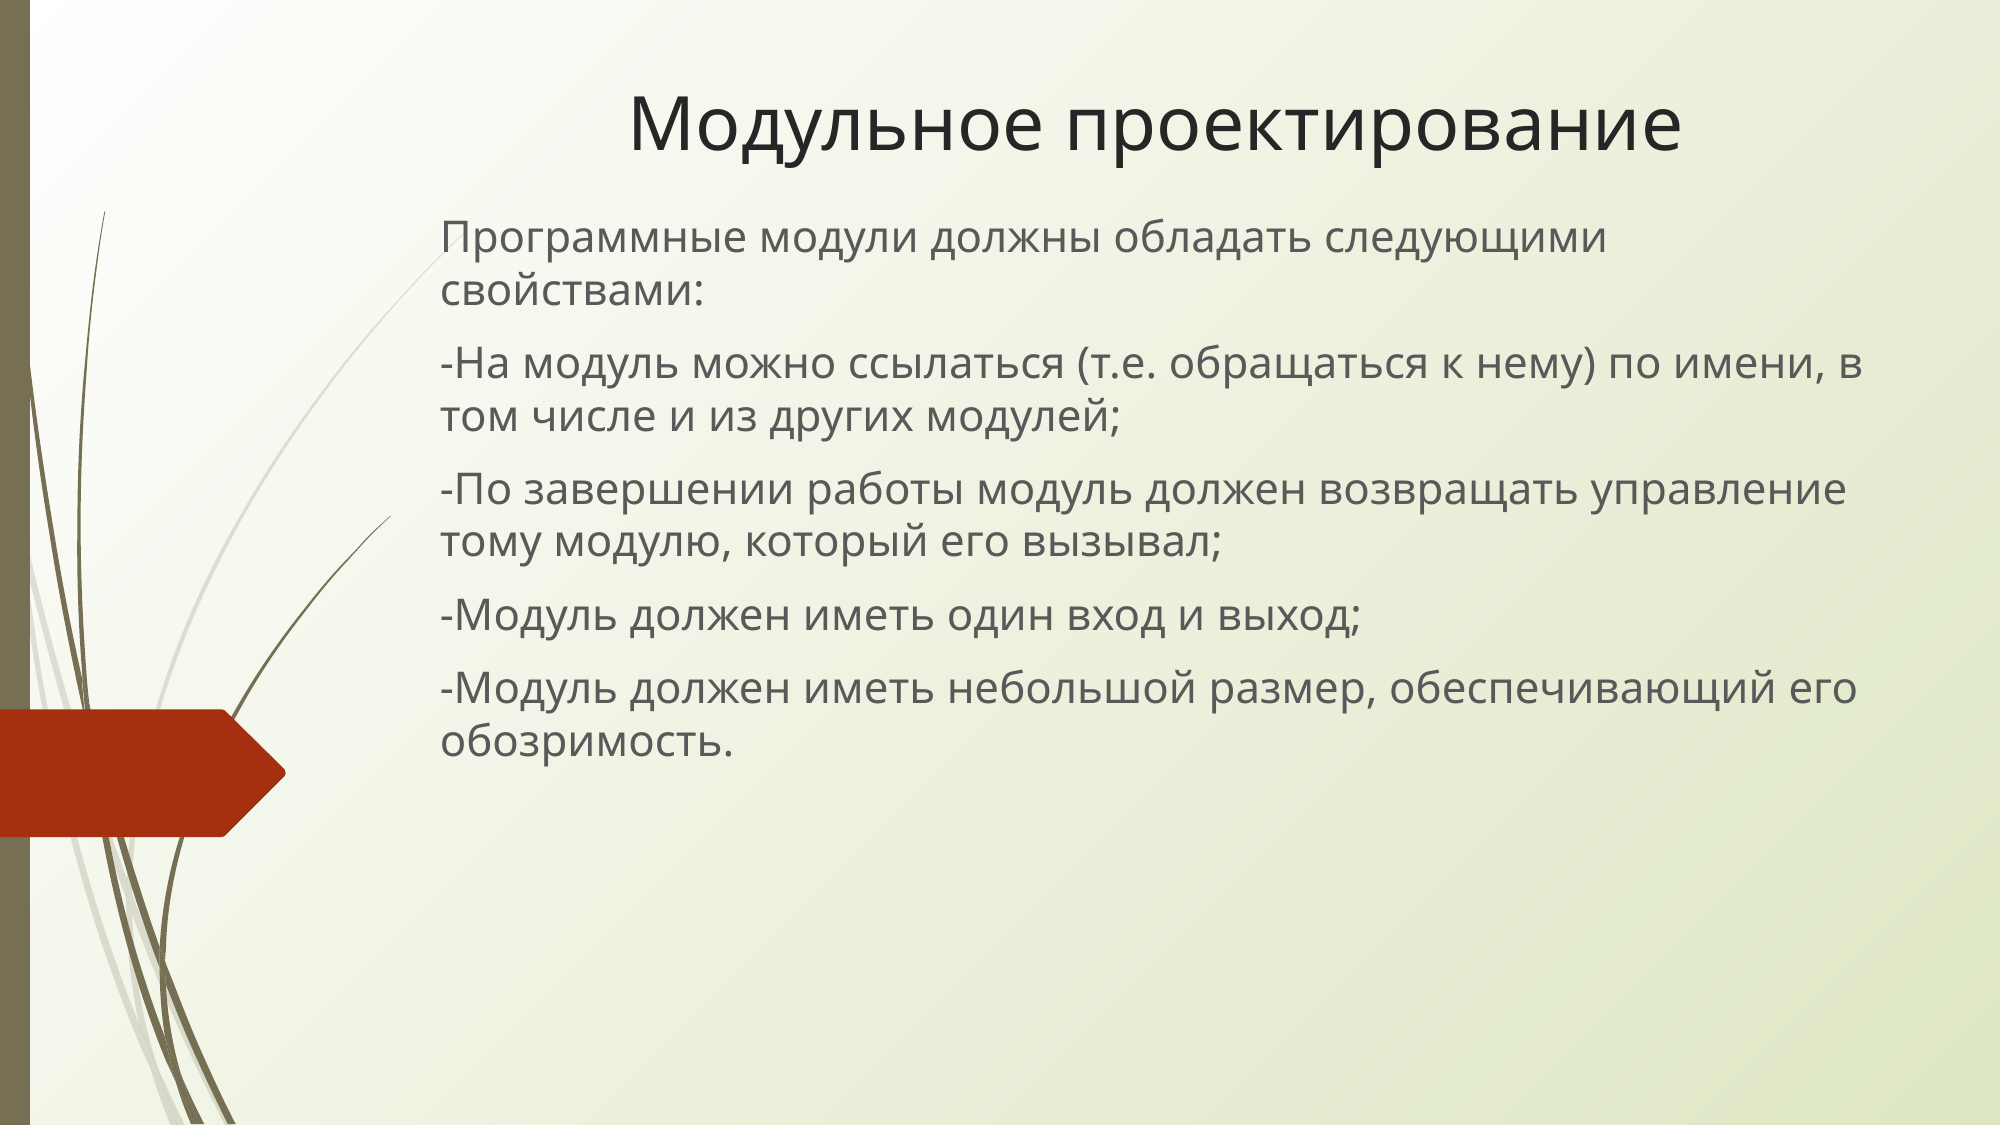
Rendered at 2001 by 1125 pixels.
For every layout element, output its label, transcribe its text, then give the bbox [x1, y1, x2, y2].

subtitle Программные модули должны обладать следующими свойствами: -На модуль можно ссылаться (т.е. обращаться к нему) по имени, в том числе и из других модулей; -По завершении работы модуль должен возвращать управление тому модулю, который его вызывал; -Модуль должен иметь один вход и выход; -Модуль должен иметь небольшой размер, обеспечивающий его обозримость. [424, 201, 1888, 969]
title Модульное проектирование [424, 31, 1888, 173]
